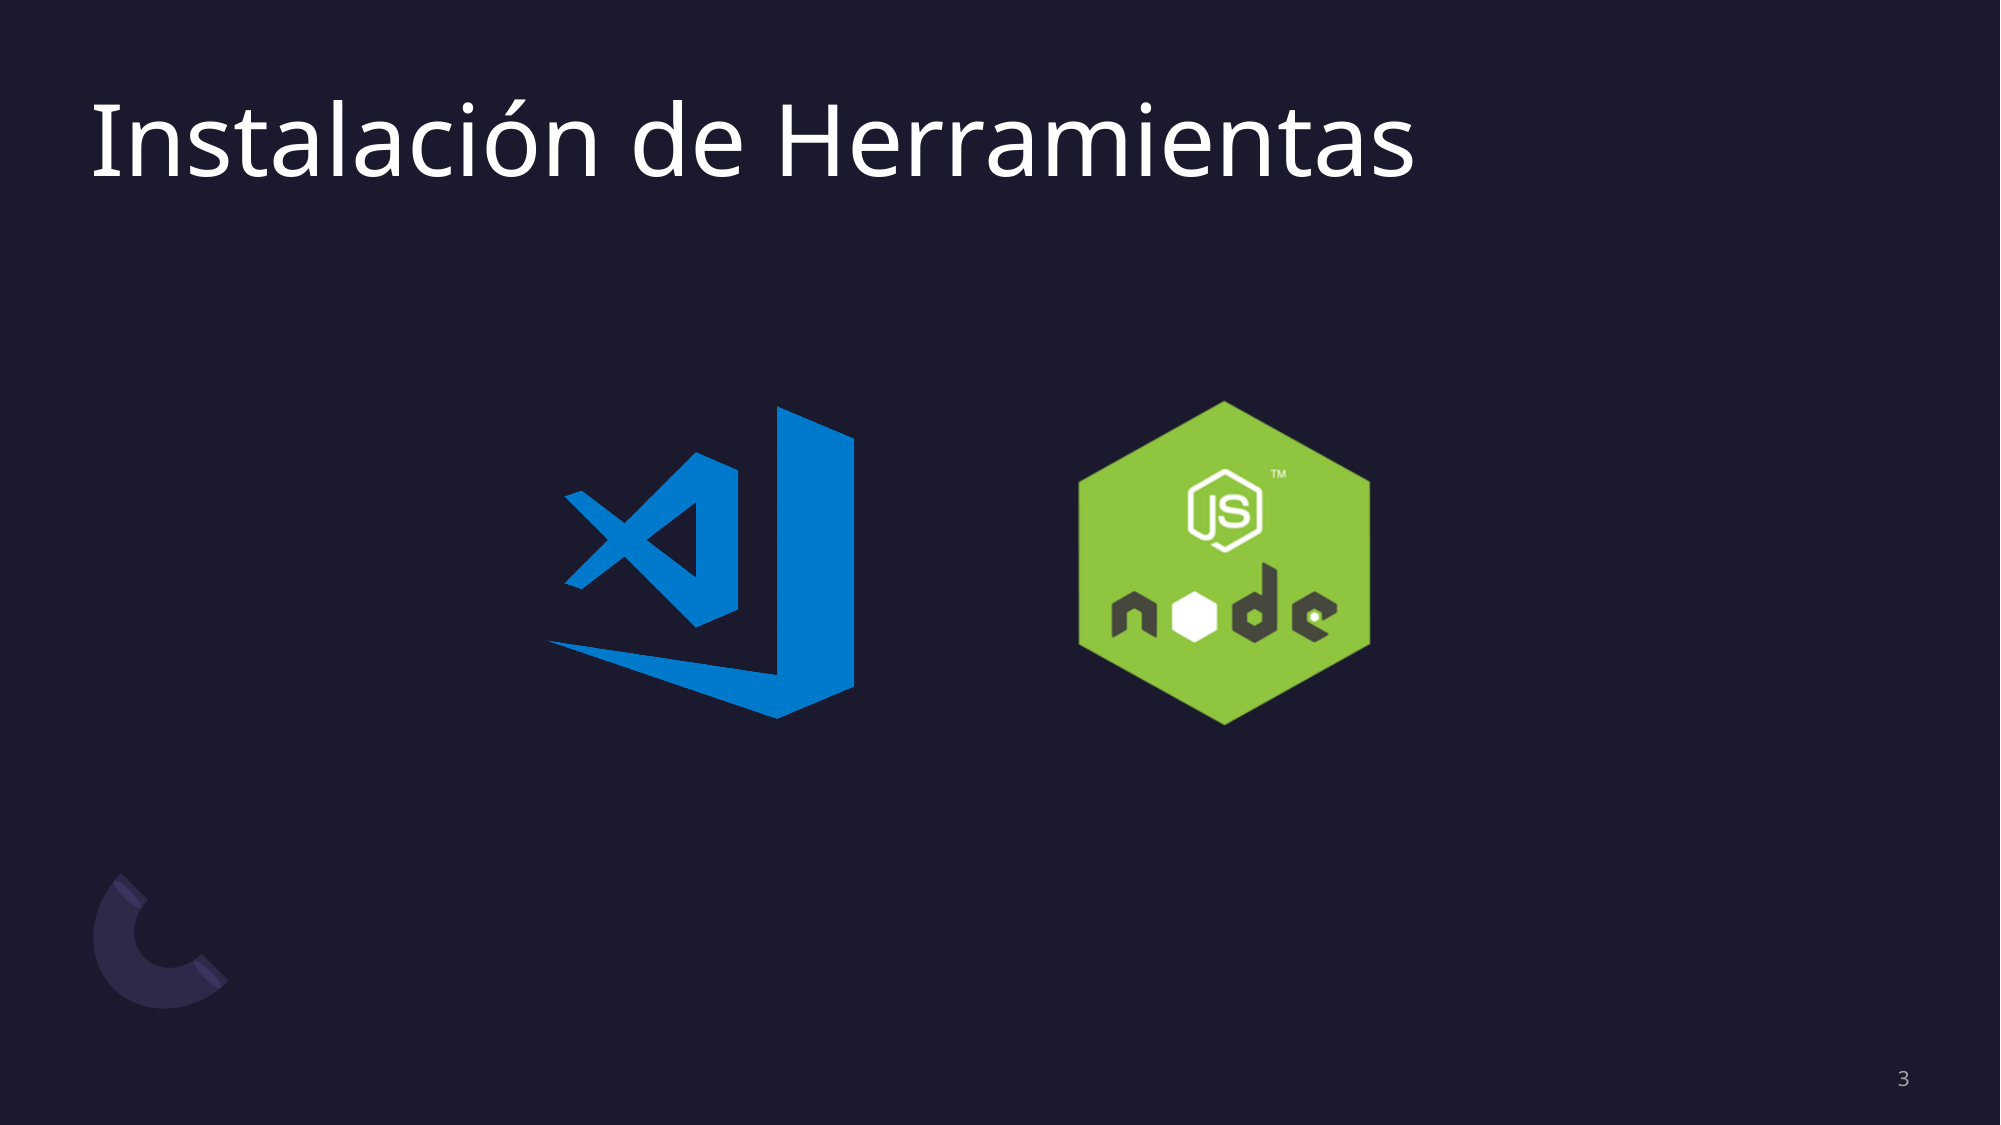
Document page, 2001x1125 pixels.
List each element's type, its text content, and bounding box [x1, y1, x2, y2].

slide_number ‹#› [1632, 1067, 1910, 1093]
picture [544, 406, 856, 719]
title Instalación de Herramientas [90, 90, 1910, 309]
picture [904, 396, 1542, 732]
